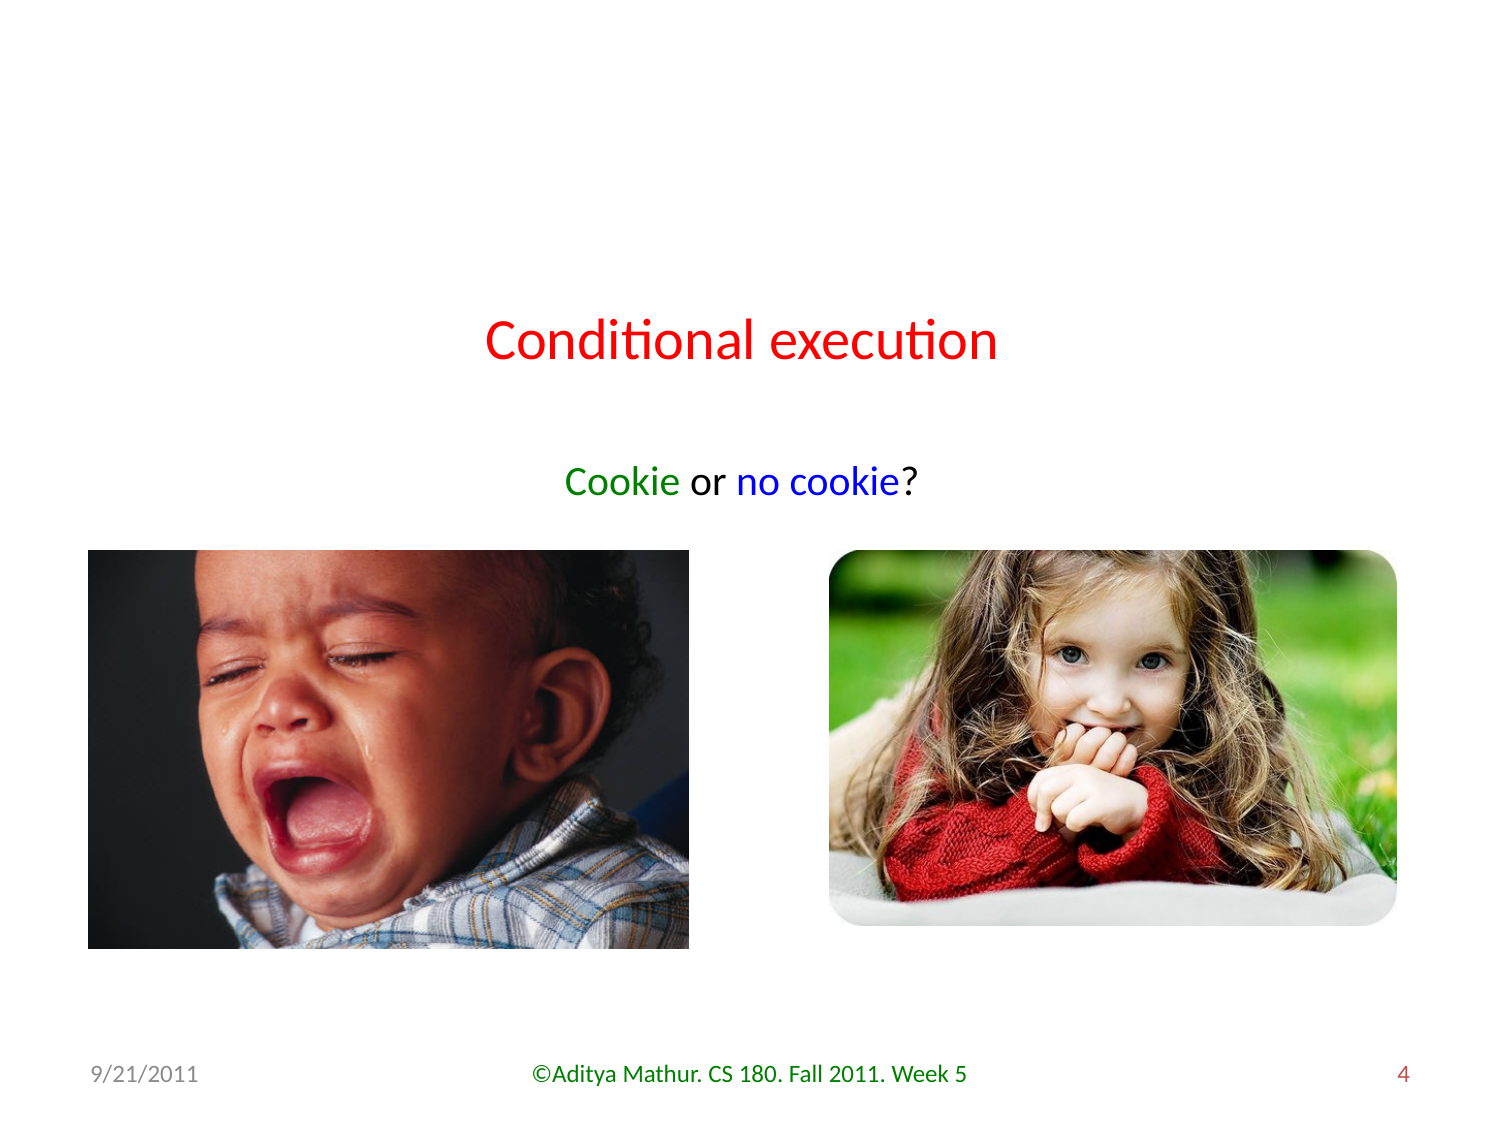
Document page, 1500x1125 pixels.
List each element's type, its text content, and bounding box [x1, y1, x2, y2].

text_box Cookie or no cookie? [550, 446, 935, 511]
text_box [88, 550, 1397, 949]
slide_number 4 [1074, 1042, 1425, 1103]
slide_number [75, 1042, 425, 1103]
text_box Conditional execution [453, 293, 1031, 379]
footer ©Aditya Mathur. CS 180. Fall 2011. Week 5 [512, 1042, 988, 1103]
